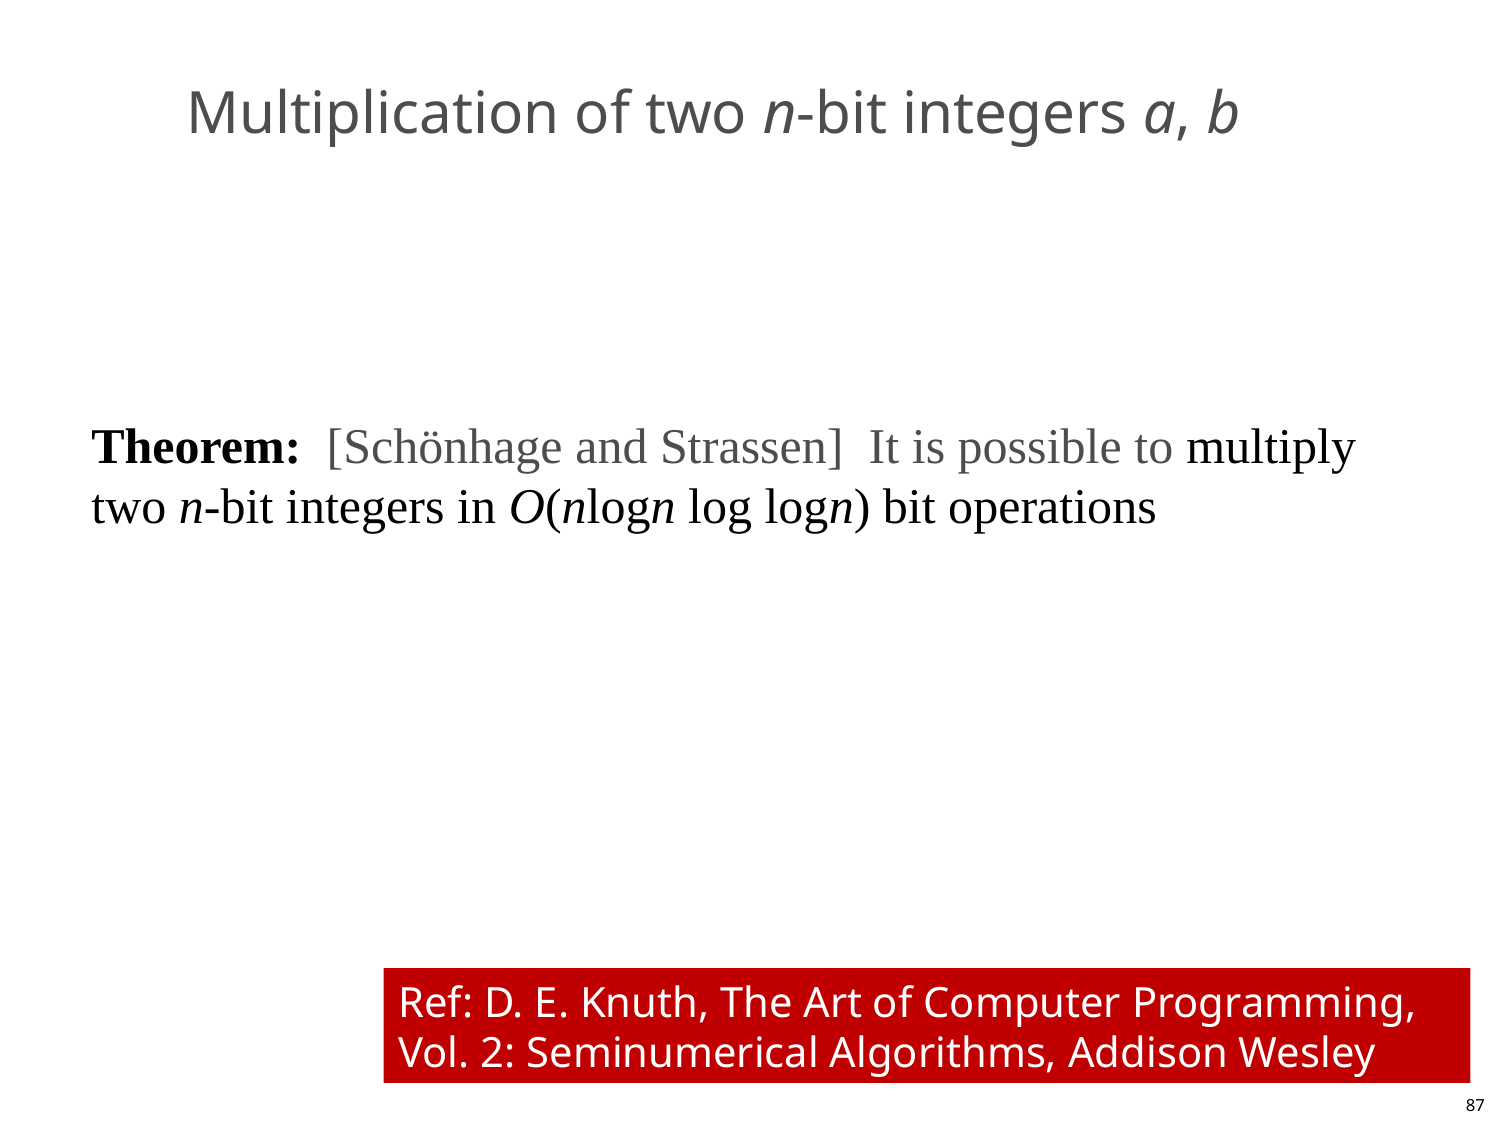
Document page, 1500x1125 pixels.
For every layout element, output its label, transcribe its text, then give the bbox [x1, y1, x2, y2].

text_box Theorem: [Schönhage and Strassen] It is possible to multiply two n-bit integers in O(nlogn log logn) bit operations [76, 406, 1446, 542]
text_box Ref: D. E. Knuth, The Art of Computer Programming, Vol. 2: Seminumerical Algorithms, Addison Wesley [383, 968, 1471, 1083]
slide_number 87 [1187, 1087, 1500, 1125]
title Multiplication of two n-bit integers a, b [171, 81, 1282, 157]
